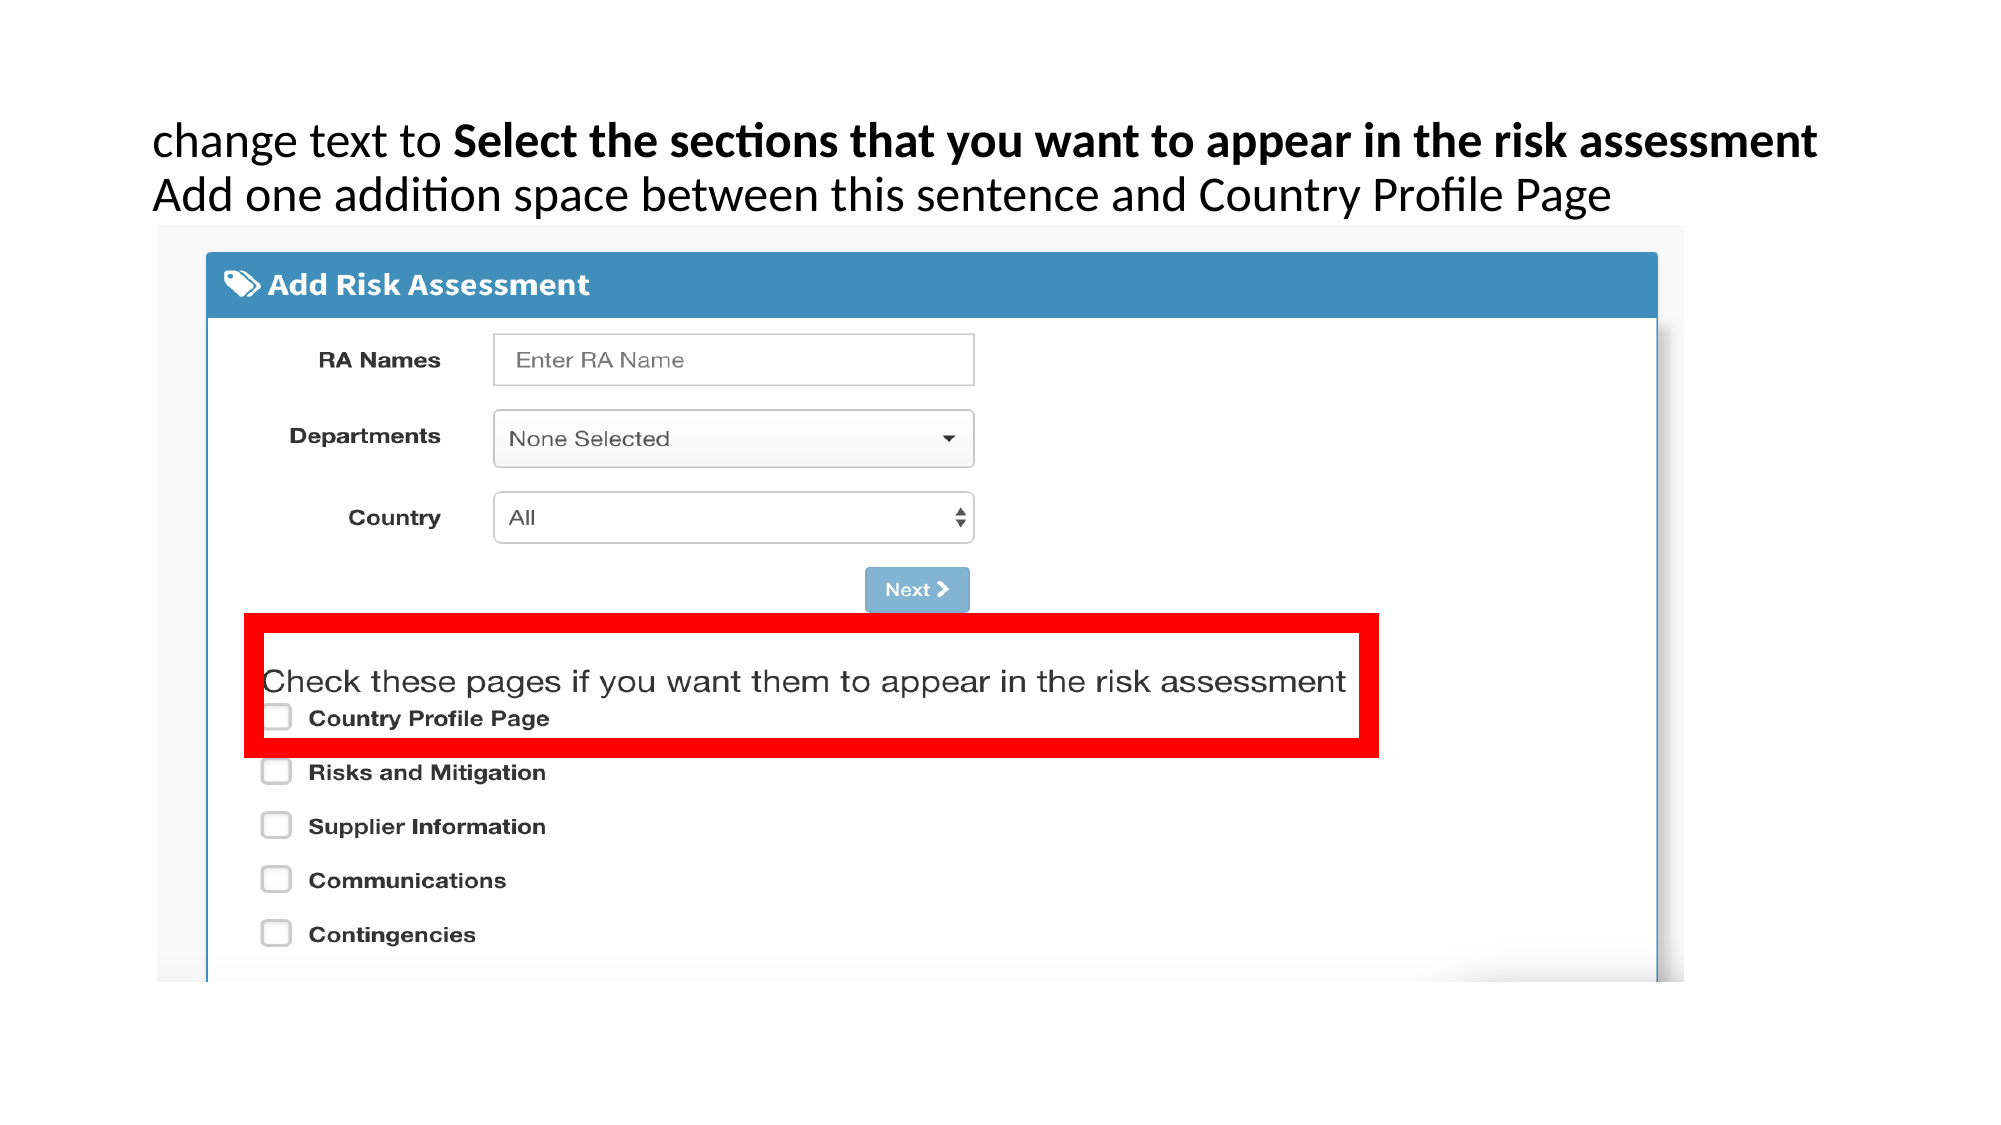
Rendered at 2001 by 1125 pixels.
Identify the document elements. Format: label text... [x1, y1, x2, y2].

picture [157, 225, 1684, 983]
title change text to Select the sections that you want to appear in the risk assessment Add one addition space between this sentence and Country Profile Page [137, 59, 1863, 278]
